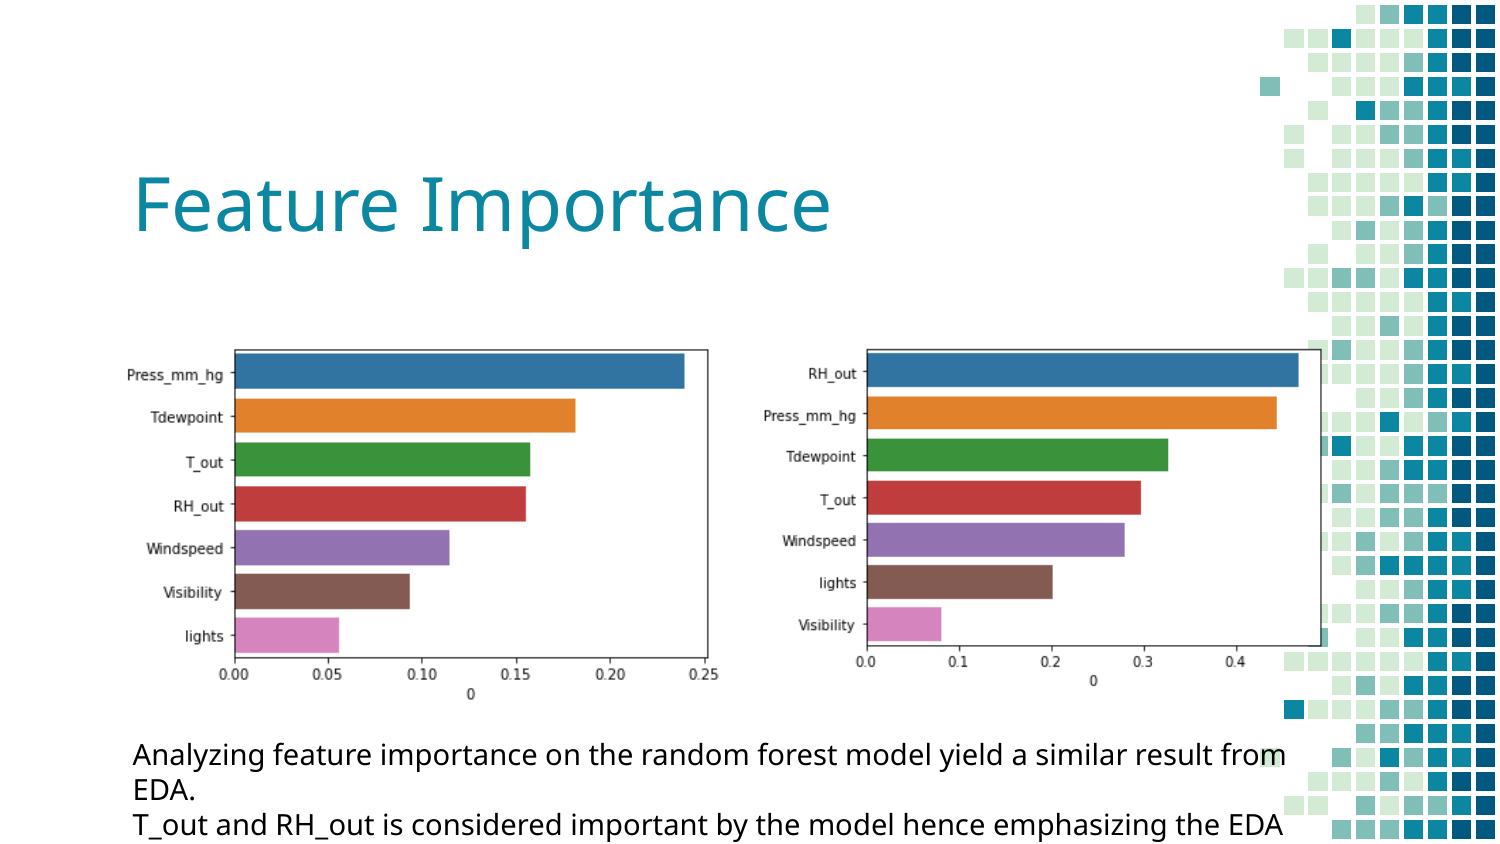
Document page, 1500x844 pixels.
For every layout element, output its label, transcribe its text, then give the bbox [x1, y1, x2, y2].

picture [117, 340, 730, 712]
title Feature Importance [117, 121, 1227, 262]
picture [753, 340, 1330, 697]
text_box Analyzing feature importance on the random forest model yield a similar result from EDA. T_out and RH_out is considered important by the model hence emphasizing the EDA result. [117, 721, 1330, 844]
